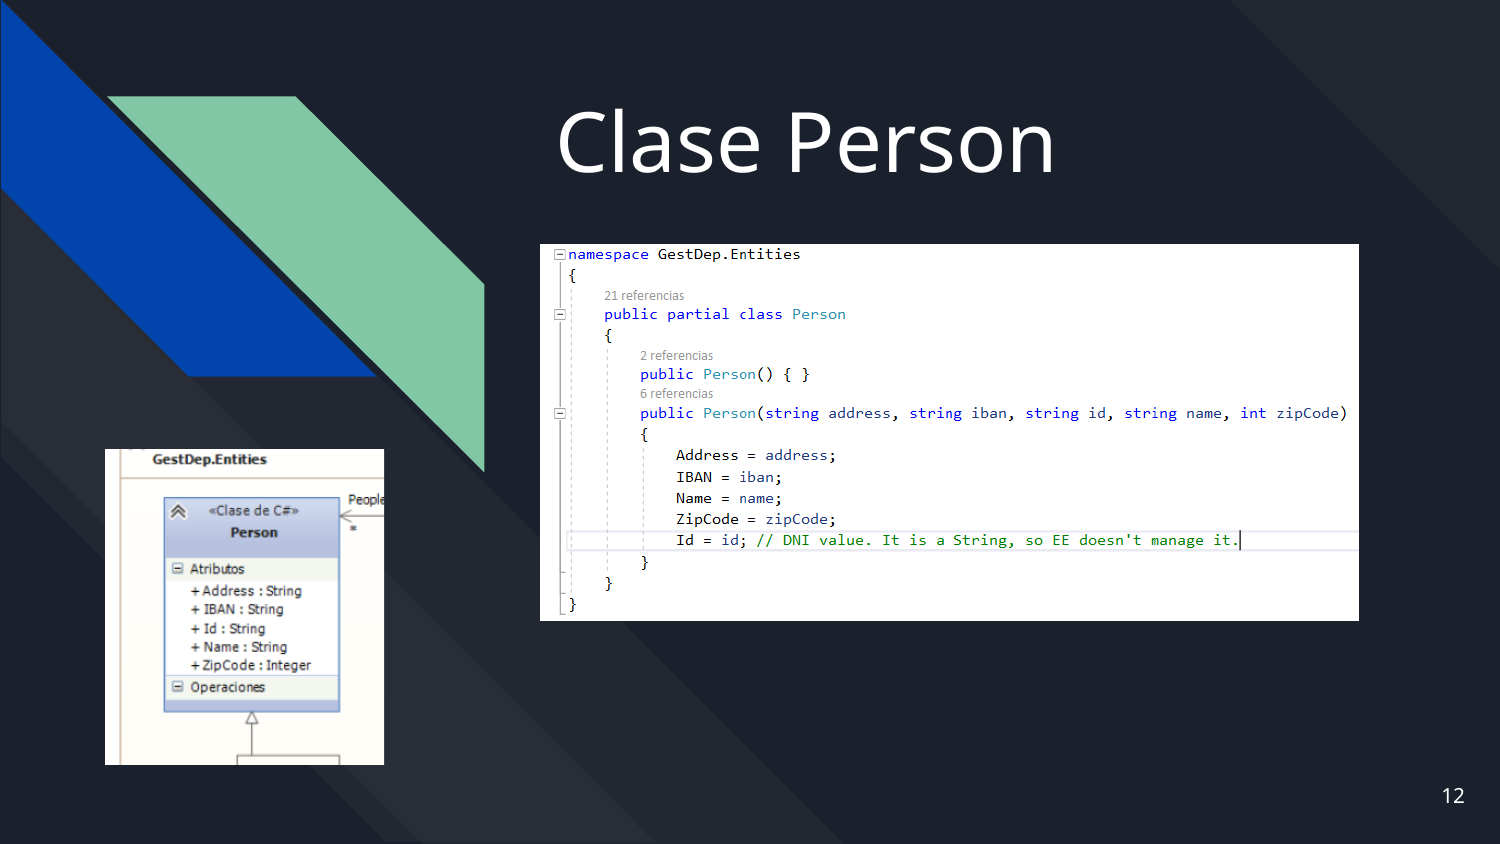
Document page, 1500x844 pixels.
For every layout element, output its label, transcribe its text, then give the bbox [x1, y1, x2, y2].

picture [104, 448, 385, 766]
picture [540, 244, 1359, 621]
slide_number ‹#› [1389, 764, 1480, 830]
title Clase Person [540, 74, 1150, 201]
